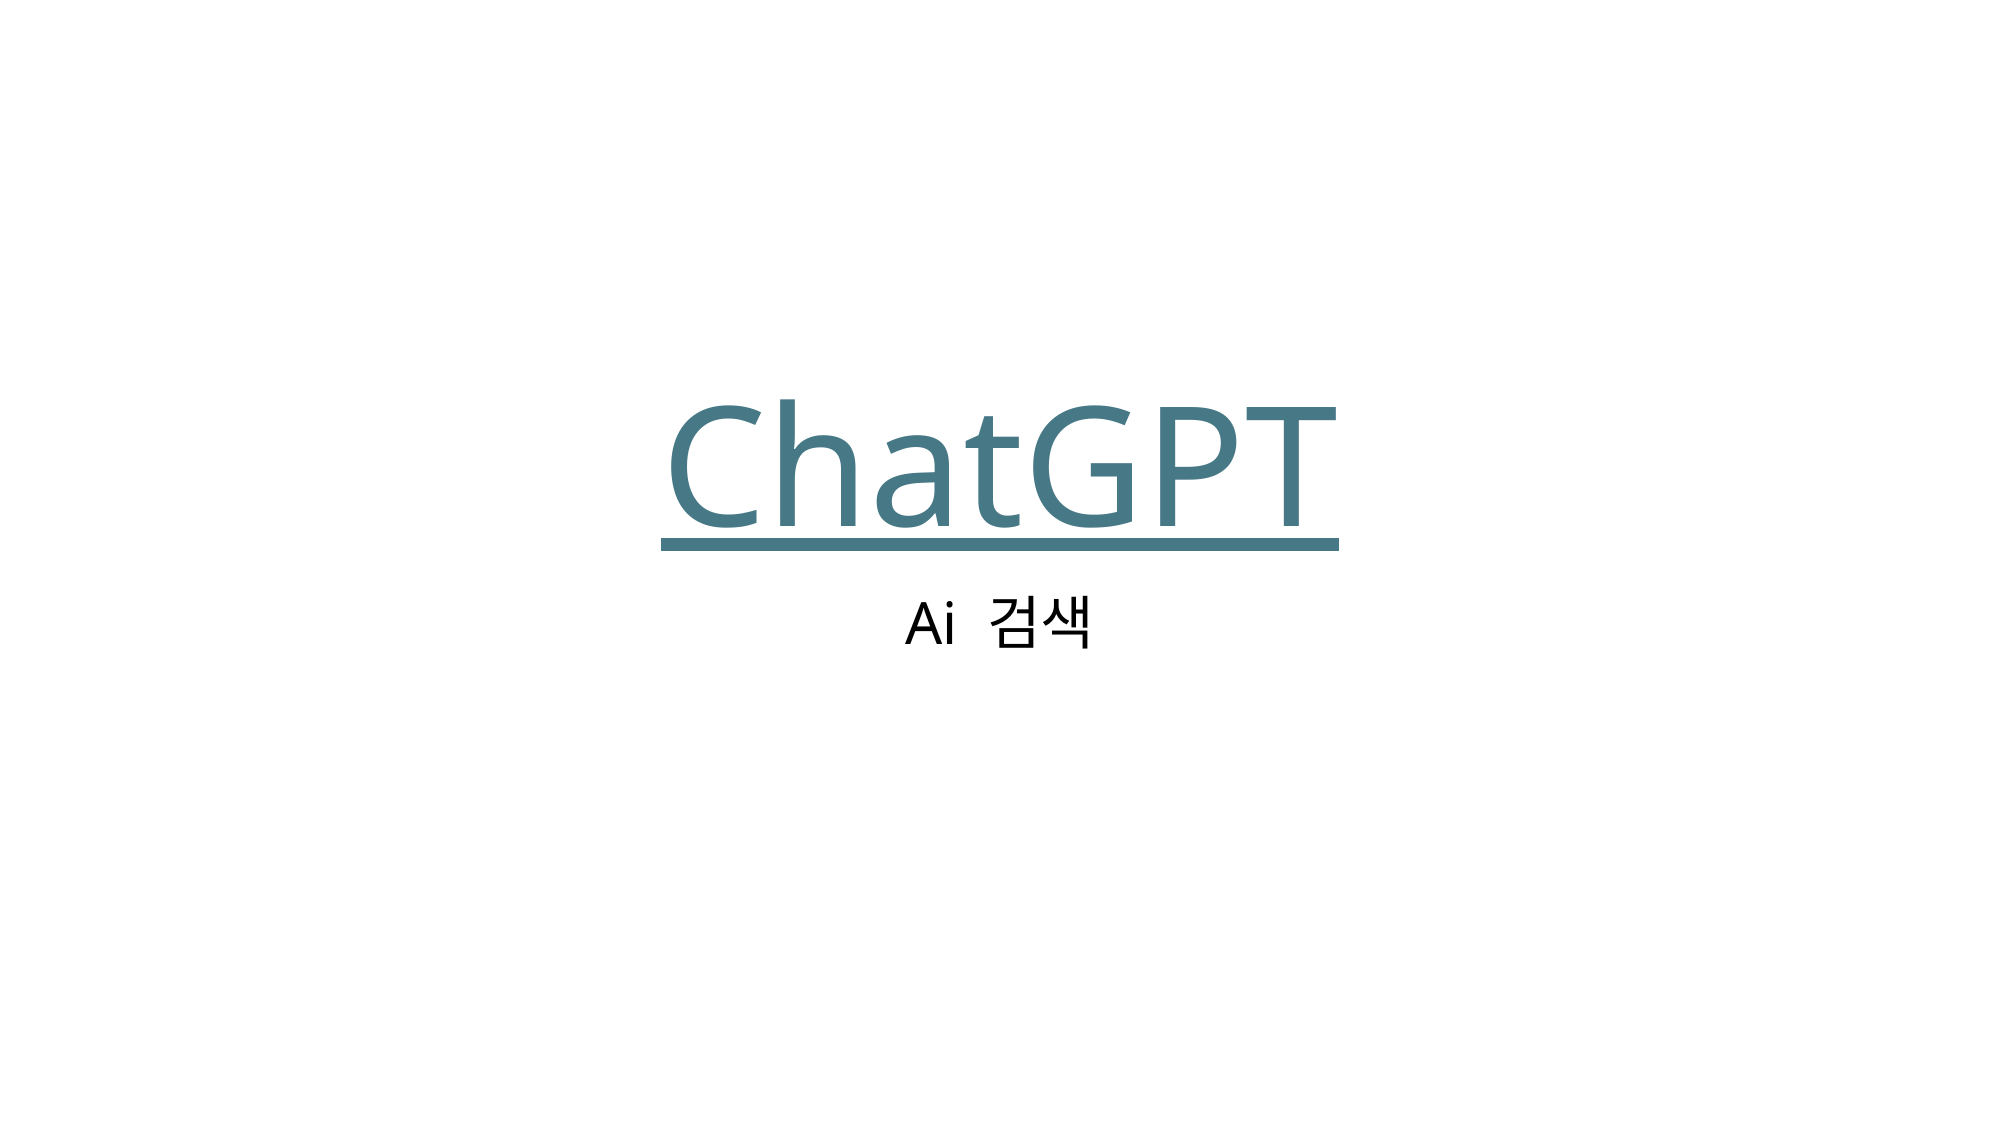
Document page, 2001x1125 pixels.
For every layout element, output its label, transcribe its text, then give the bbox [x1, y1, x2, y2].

text_box ChatGPT Ai 검색 [403, 351, 1597, 664]
